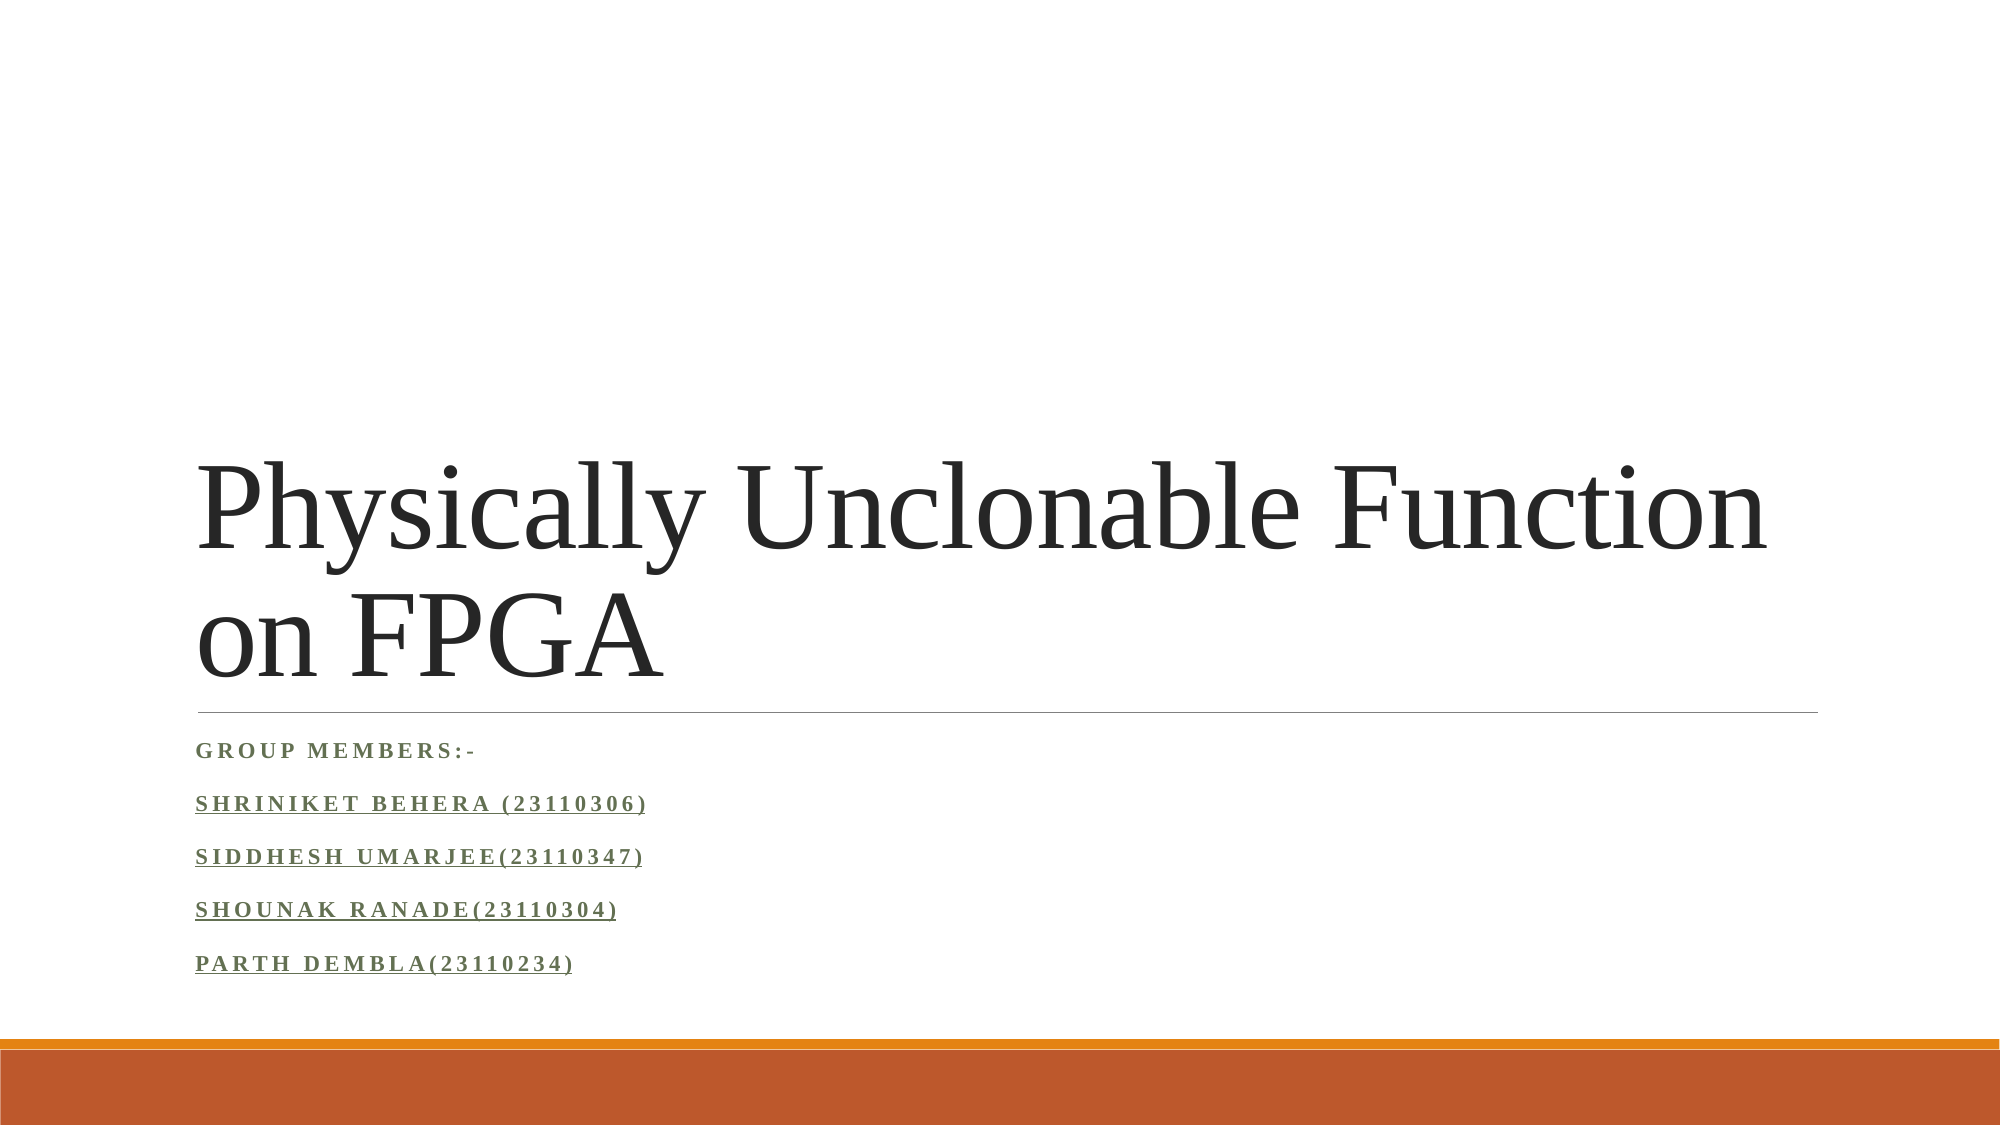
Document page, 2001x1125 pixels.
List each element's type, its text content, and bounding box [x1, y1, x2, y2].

title Physically Unclonable Function on FPGA [180, 124, 1830, 710]
subtitle Group Members:- Shriniket behera (23110306) Siddhesh Umarjee(23110347) Shounak Ranade(23110304) Parth Dembla(23110234) [180, 730, 1831, 987]
